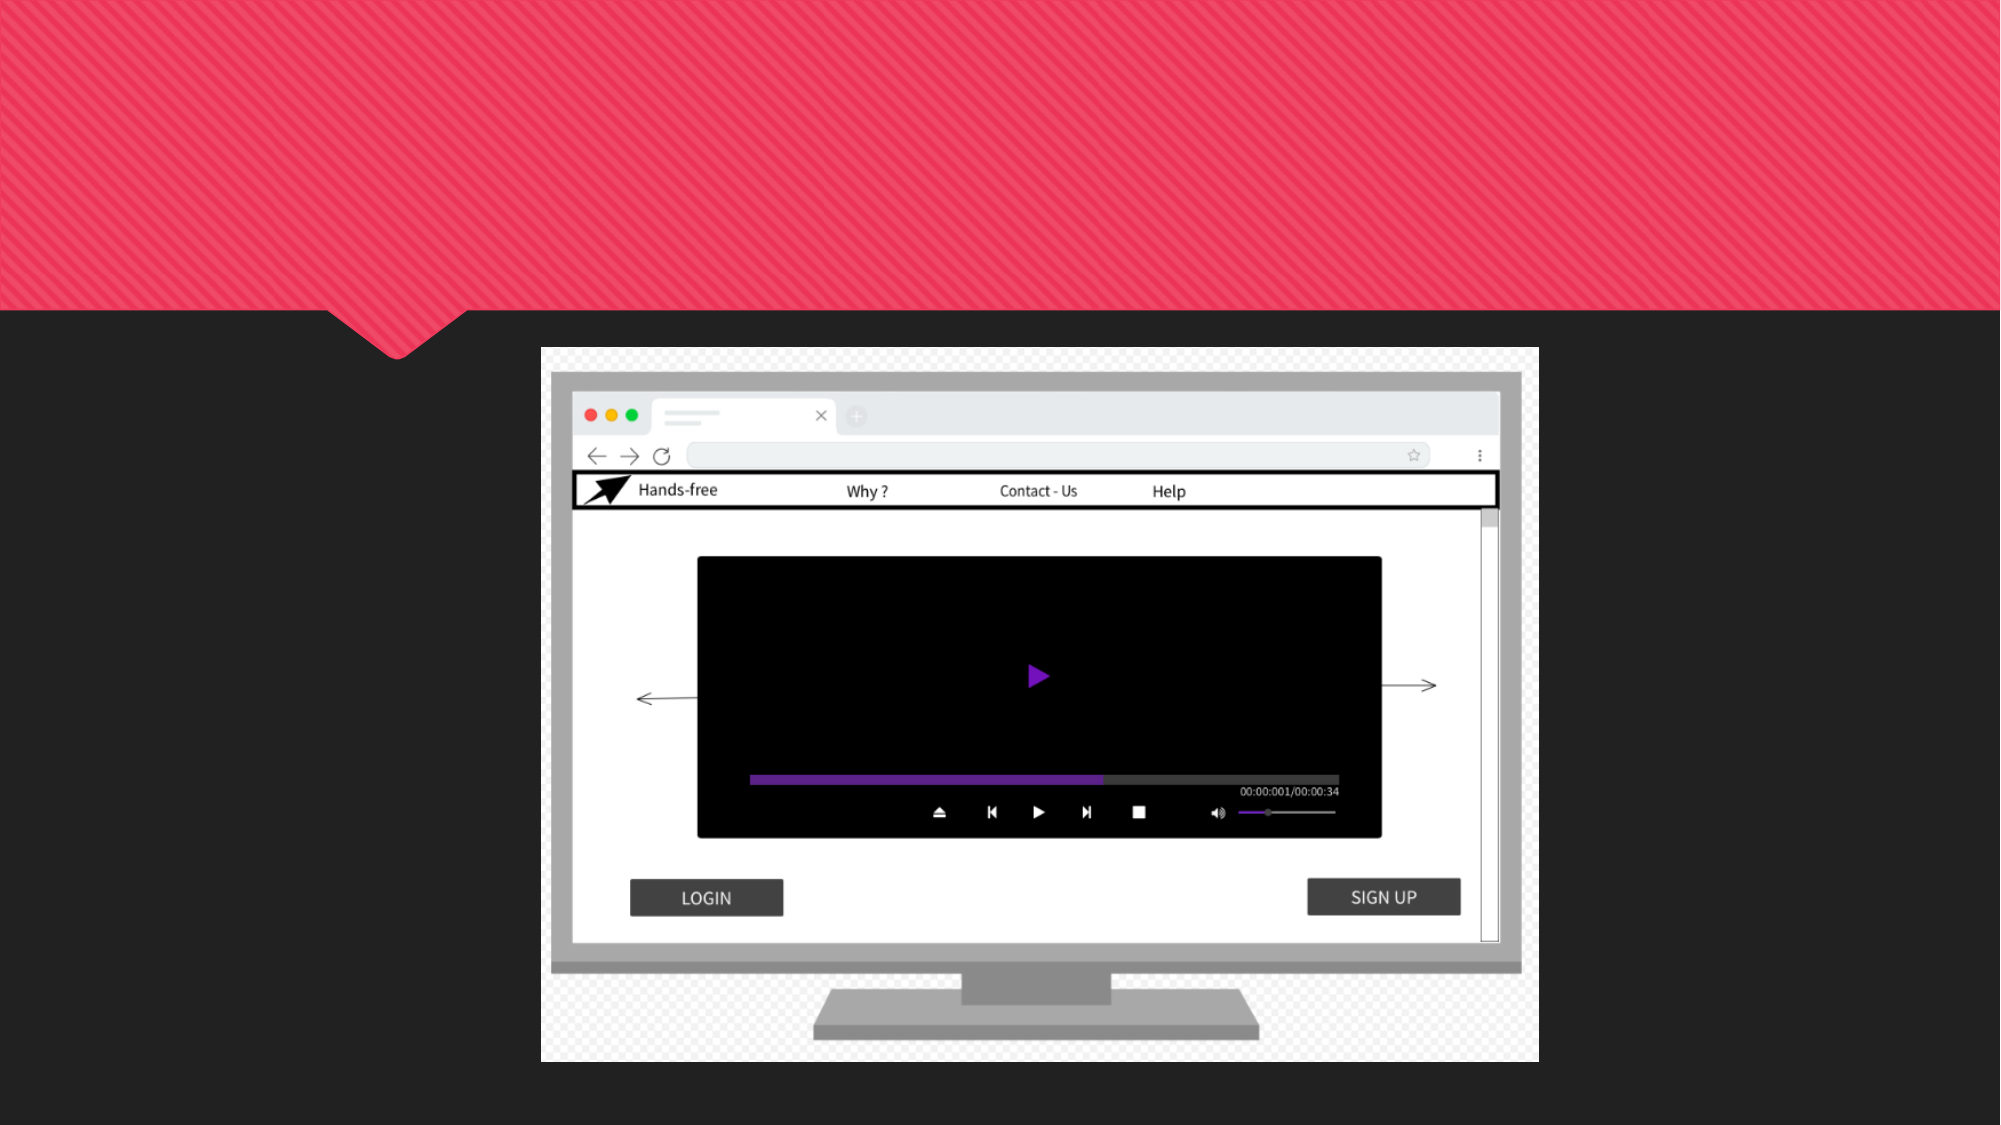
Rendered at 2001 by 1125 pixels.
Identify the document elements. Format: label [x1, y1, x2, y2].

picture [1, 1, 1999, 357]
picture [541, 347, 1539, 1062]
